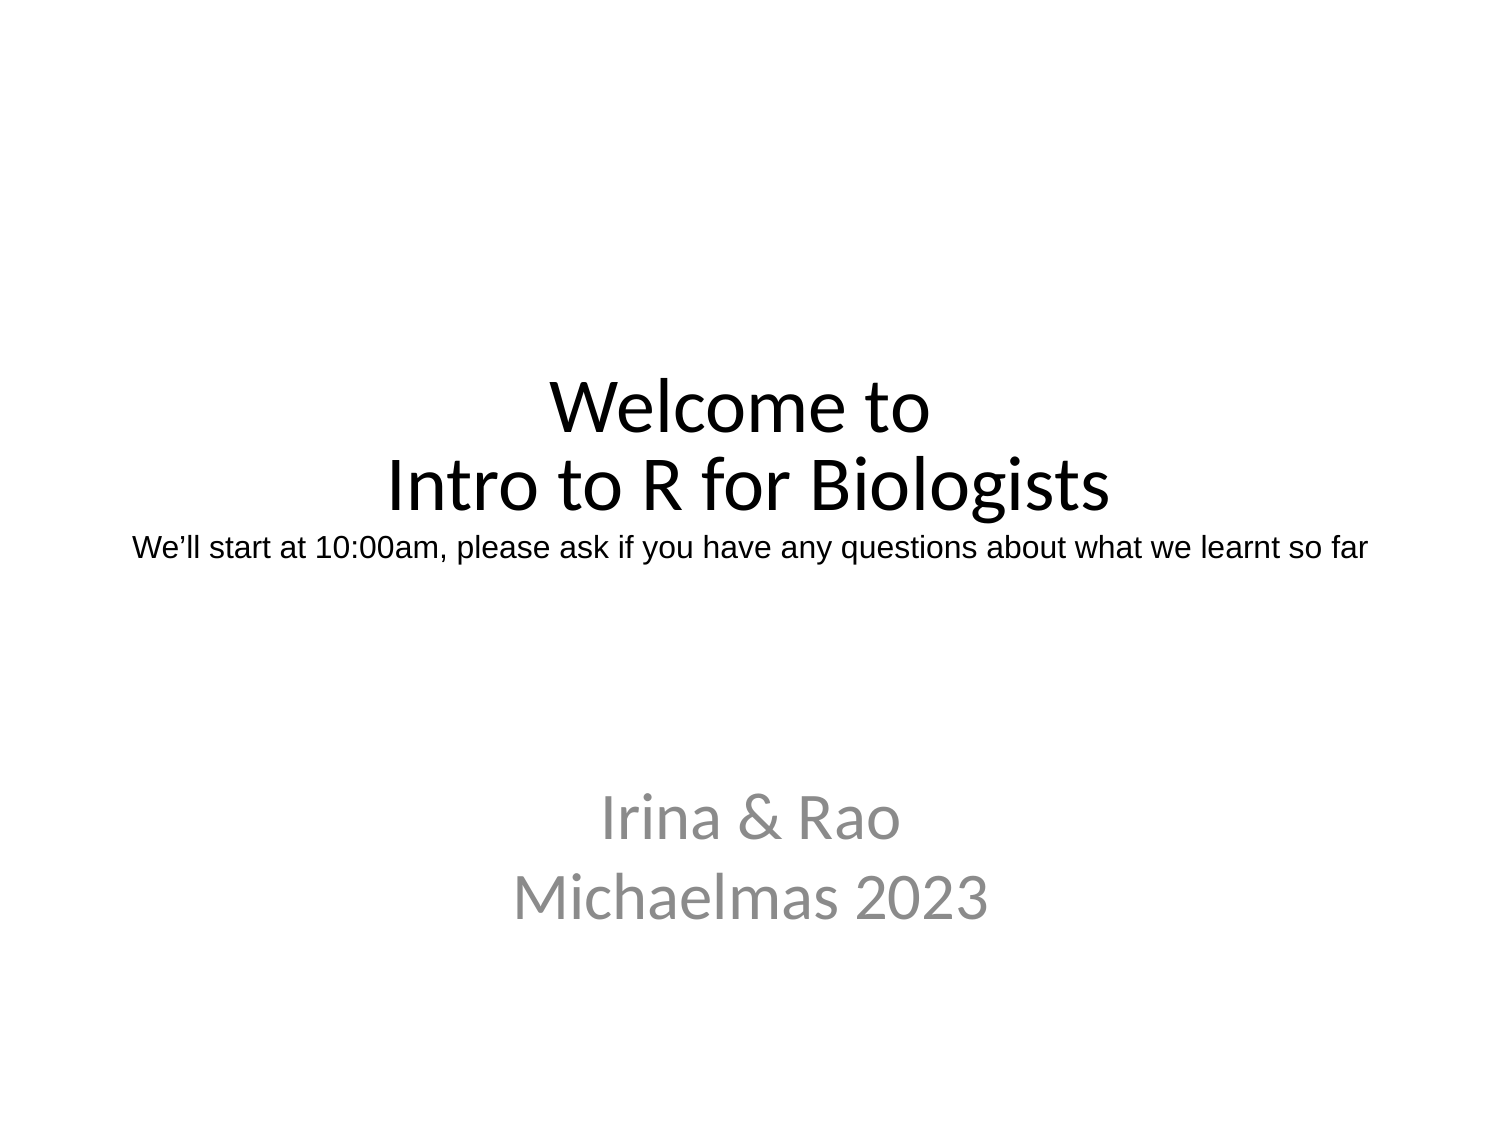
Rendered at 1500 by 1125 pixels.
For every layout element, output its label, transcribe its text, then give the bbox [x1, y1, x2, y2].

text_box Welcome to Intro to R for Biologists We’ll start at 10:00am, please ask if you have any questions about what we learnt so far [112, 349, 1388, 591]
text_box Irina & Rao Michaelmas 2023 [226, 781, 1276, 1070]
